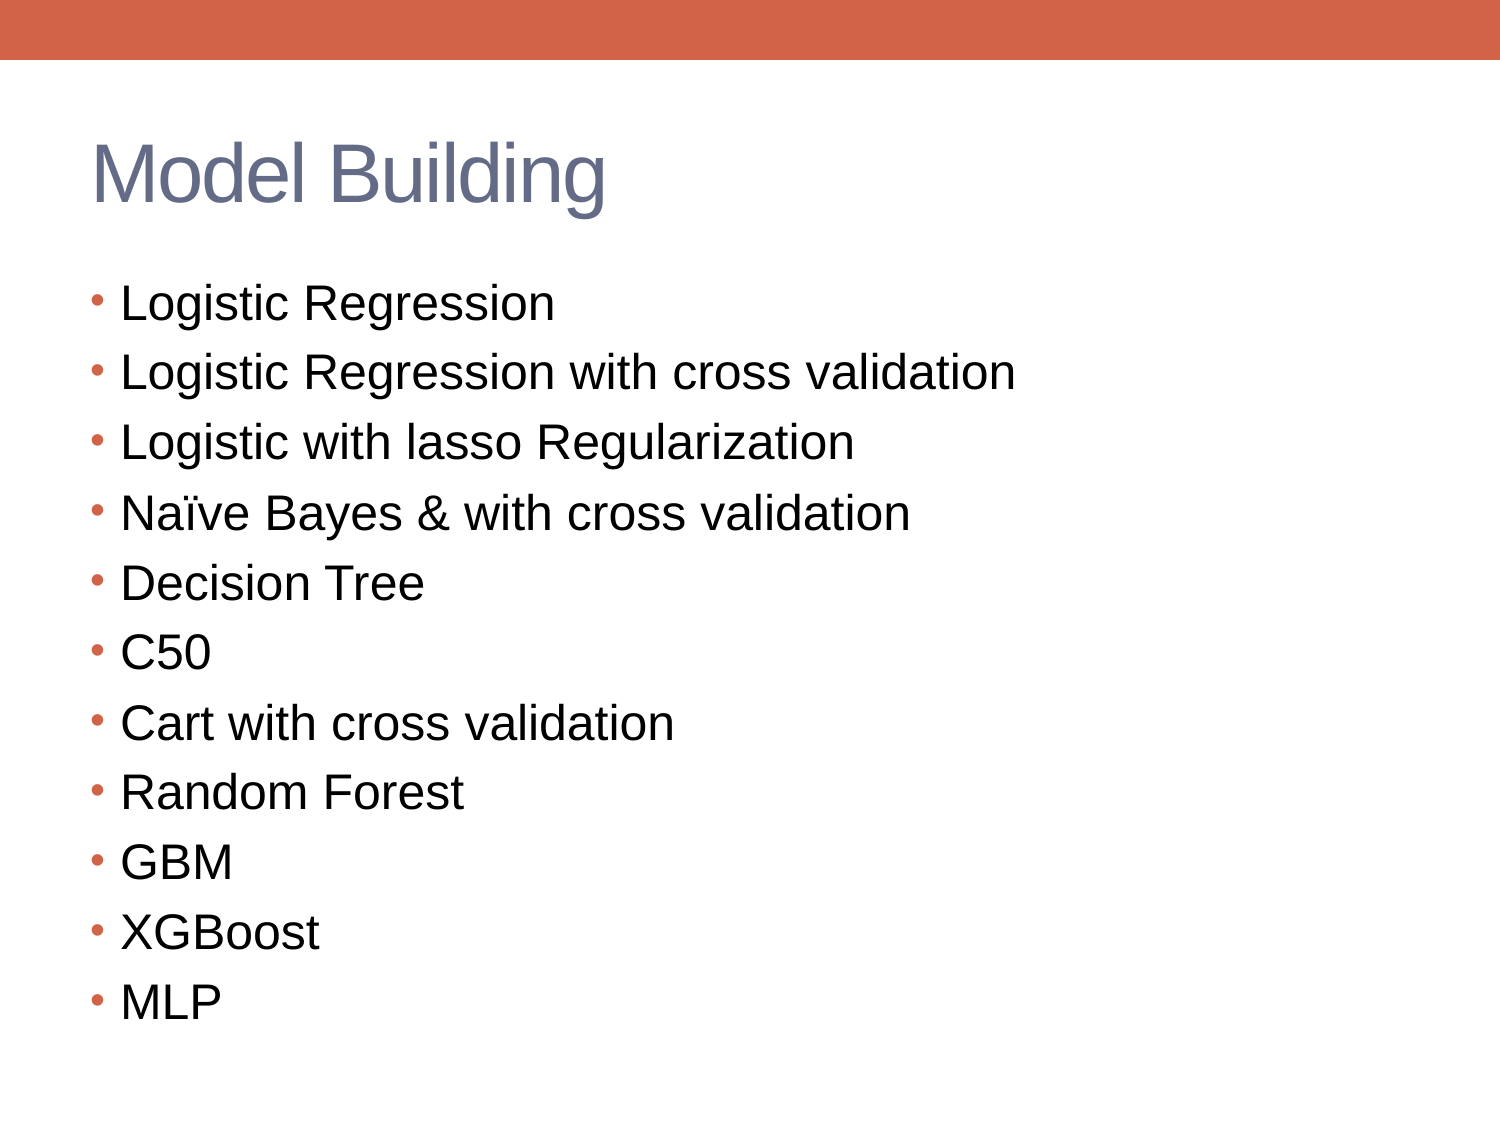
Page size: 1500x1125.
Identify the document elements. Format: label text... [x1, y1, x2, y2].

list Logistic Regression Logistic Regression with cross validation Logistic with lasso Regularization Naïve Bayes & with cross validation Decision Tree C50 Cart with cross validation Random Forest GBM XGBoost MLP [75, 262, 1425, 1063]
title Model Building [75, 87, 1425, 250]
